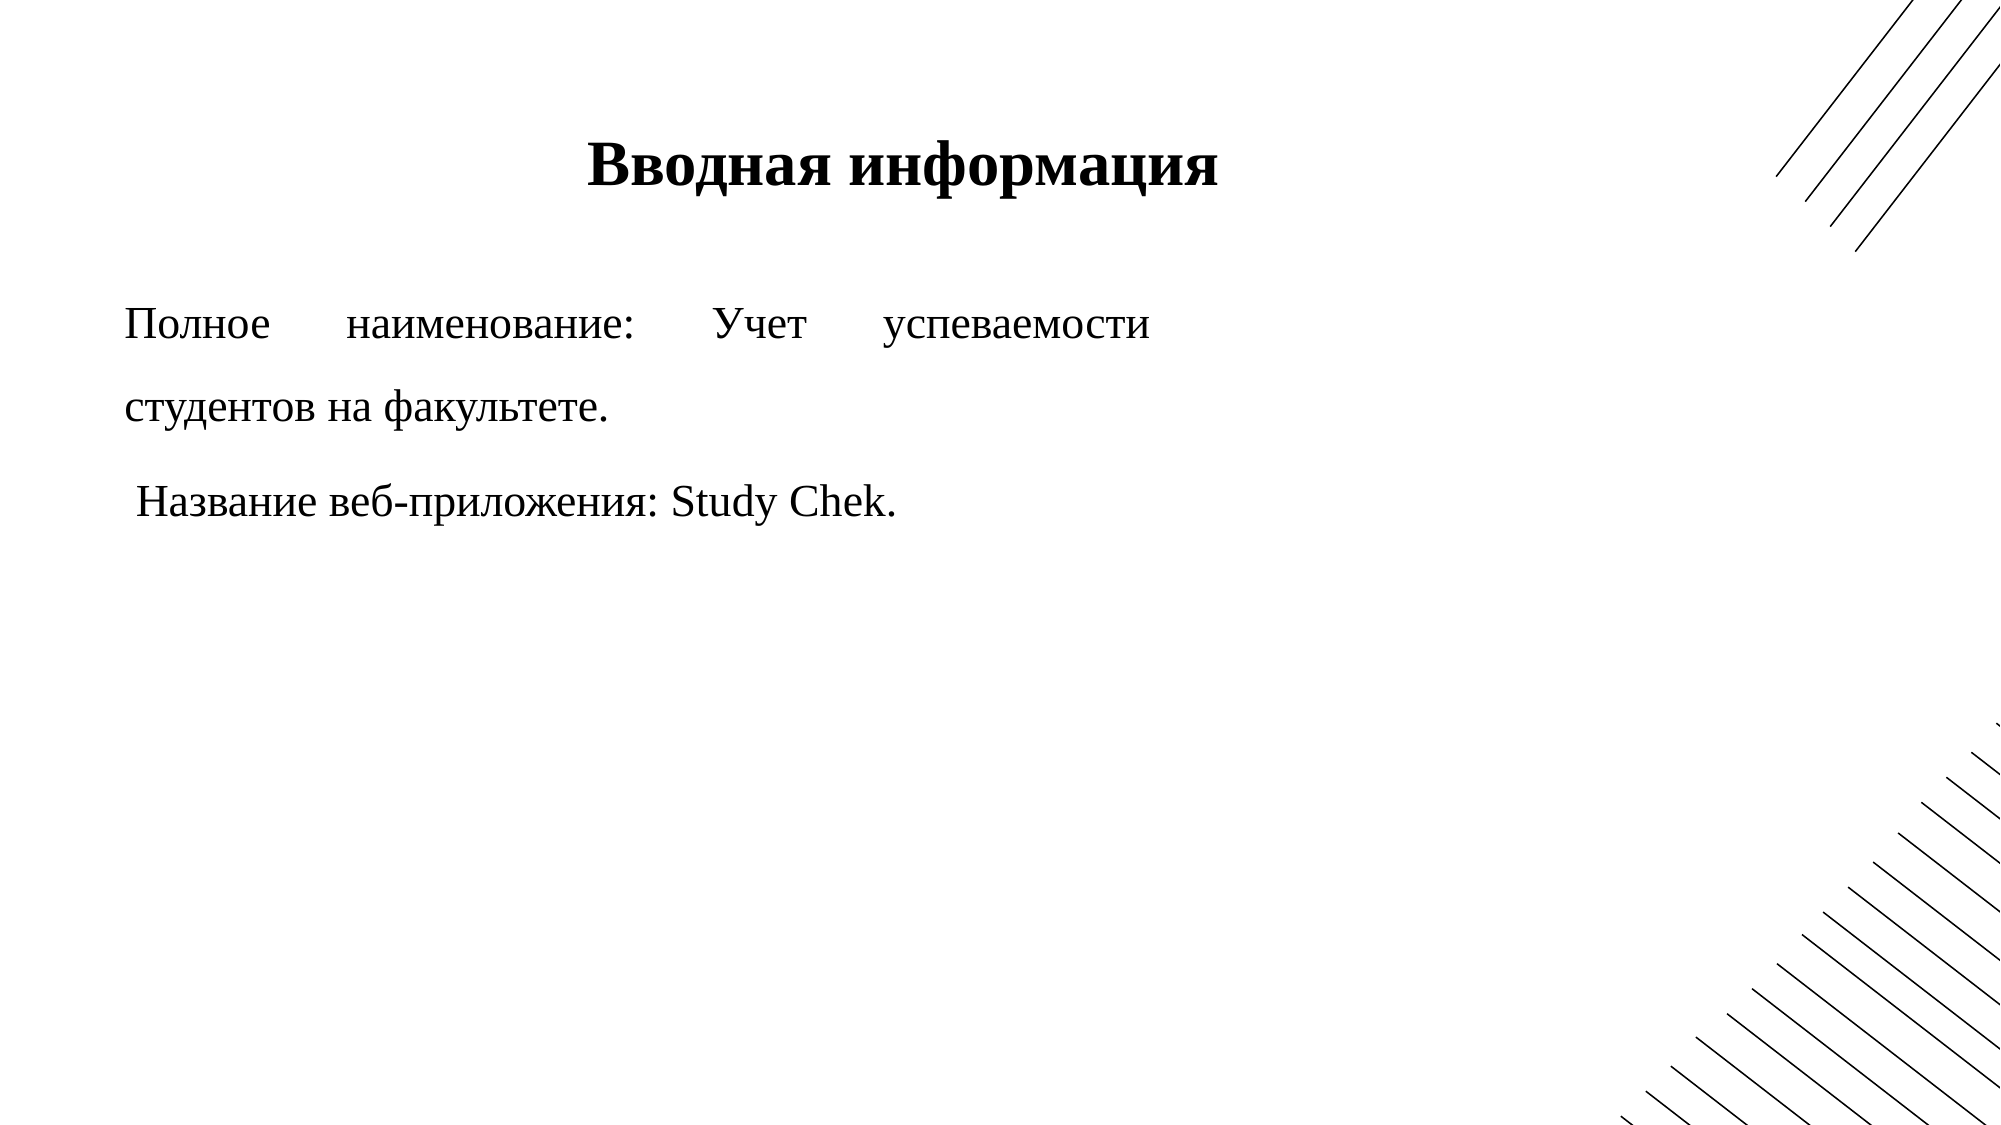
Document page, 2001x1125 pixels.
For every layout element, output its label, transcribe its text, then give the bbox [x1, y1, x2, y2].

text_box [1945, 698, 2000, 1010]
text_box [1751, 909, 1842, 1010]
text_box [1847, 808, 2000, 1120]
text_box Полное наименование: Учет успеваемости студентов на факультете. Название веб-приложения: Study Chek. авиабилетов Название приложение: [109, 258, 1270, 644]
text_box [1645, 1012, 1845, 1125]
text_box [1775, 0, 2000, 252]
text_box Вводная информация [136, 112, 1671, 206]
